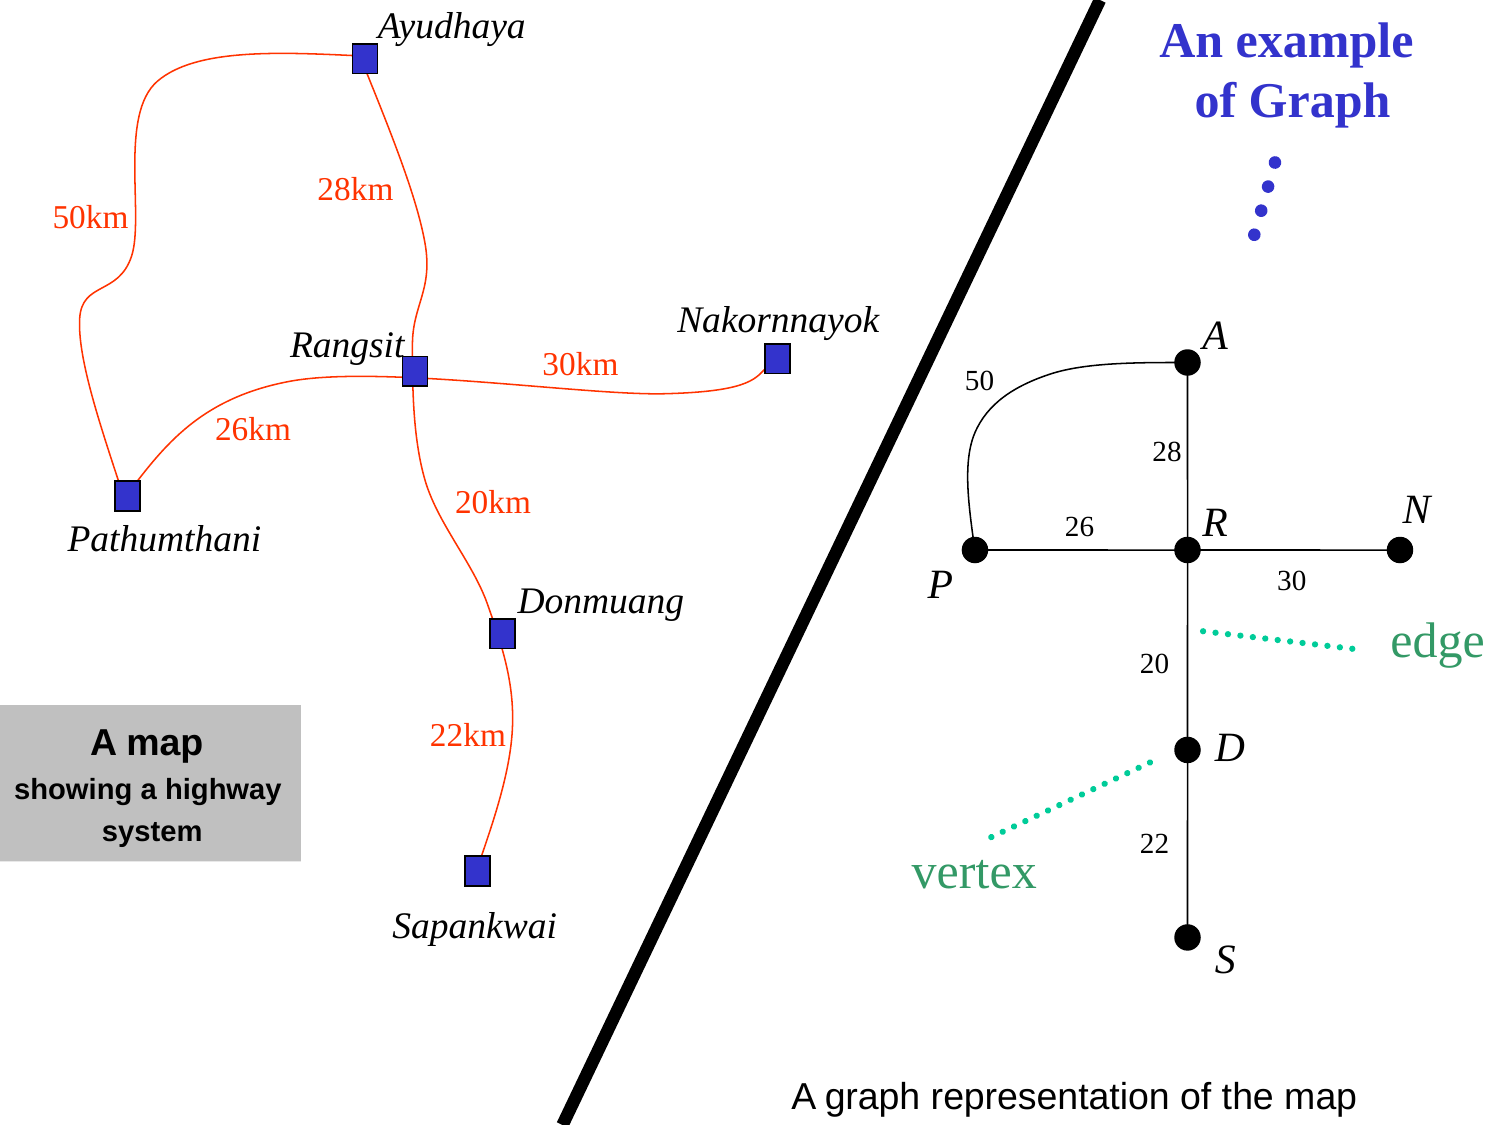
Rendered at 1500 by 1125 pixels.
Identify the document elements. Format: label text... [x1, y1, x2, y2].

text_box A graph representation of the map [776, 1064, 1373, 1125]
text_box [402, 356, 428, 387]
text_box [459, 761, 509, 856]
text_box [1387, 540, 1413, 563]
text_box [1175, 925, 1200, 950]
text_box 50km [37, 187, 144, 243]
text_box R [1187, 487, 1243, 553]
text_box 20km [440, 472, 547, 528]
text_box [1178, 364, 1187, 375]
text_box Donmuang [502, 568, 700, 629]
text_box [1175, 551, 1187, 563]
text_box D [1200, 712, 1261, 778]
text_box [1188, 553, 1200, 563]
text_box Sapankwai [377, 893, 573, 954]
text_box [137, 368, 765, 492]
text_box [364, 74, 401, 160]
text_box vertex [896, 831, 1052, 906]
text_box 28 [1137, 424, 1197, 475]
text_box P [912, 549, 968, 615]
text_box [967, 362, 1187, 550]
text_box 26km [200, 399, 306, 455]
text_box [1188, 365, 1200, 375]
text_box [1175, 537, 1187, 550]
text_box 28km [302, 160, 409, 215]
text_box 22 [1124, 816, 1185, 867]
text_box 20 [1124, 637, 1185, 688]
text_box [962, 537, 988, 563]
text_box S [1200, 924, 1251, 990]
text_box edge [1375, 599, 1500, 675]
text_box [414, 438, 513, 706]
text_box [765, 348, 791, 374]
text_box An example of Graph [1144, 0, 1441, 135]
text_box 26 [1049, 499, 1110, 550]
text_box [79, 53, 355, 481]
text_box [352, 43, 378, 74]
text_box Nakornnayok [662, 287, 895, 348]
text_box 30 [1262, 554, 1322, 604]
text_box Rangsit [275, 312, 420, 373]
text_box Ayudhaya [353, 0, 541, 54]
text_box [490, 618, 516, 649]
text_box [1188, 737, 1200, 763]
text_box Pathumthani [52, 506, 277, 566]
text_box N [1387, 474, 1446, 540]
text_box 30km [527, 335, 634, 390]
text_box [383, 183, 427, 312]
text_box [115, 481, 141, 506]
text_box A [1187, 299, 1243, 365]
text_box 22km [415, 706, 522, 761]
text_box [465, 856, 491, 887]
text_box [1175, 737, 1187, 763]
text_box [1175, 350, 1187, 362]
text_box [0, 855, 301, 862]
text_box A map showing a highway system [0, 702, 305, 855]
text_box 50 [949, 354, 1010, 404]
